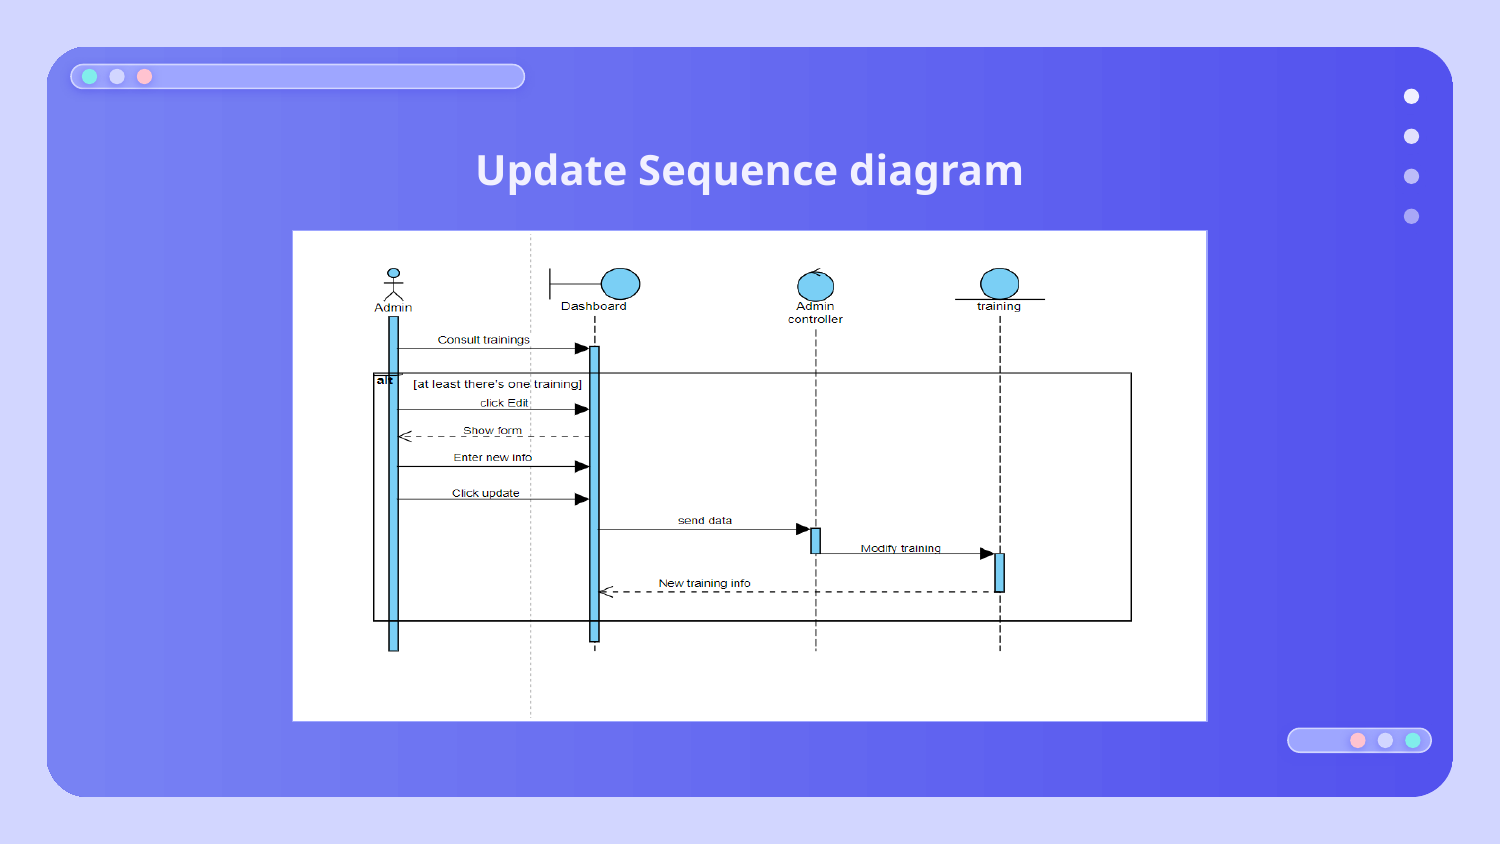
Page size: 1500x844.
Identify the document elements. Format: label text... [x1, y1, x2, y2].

title Update Sequence diagram [353, 121, 1147, 216]
picture [296, 234, 1186, 718]
text_box [292, 230, 1208, 722]
